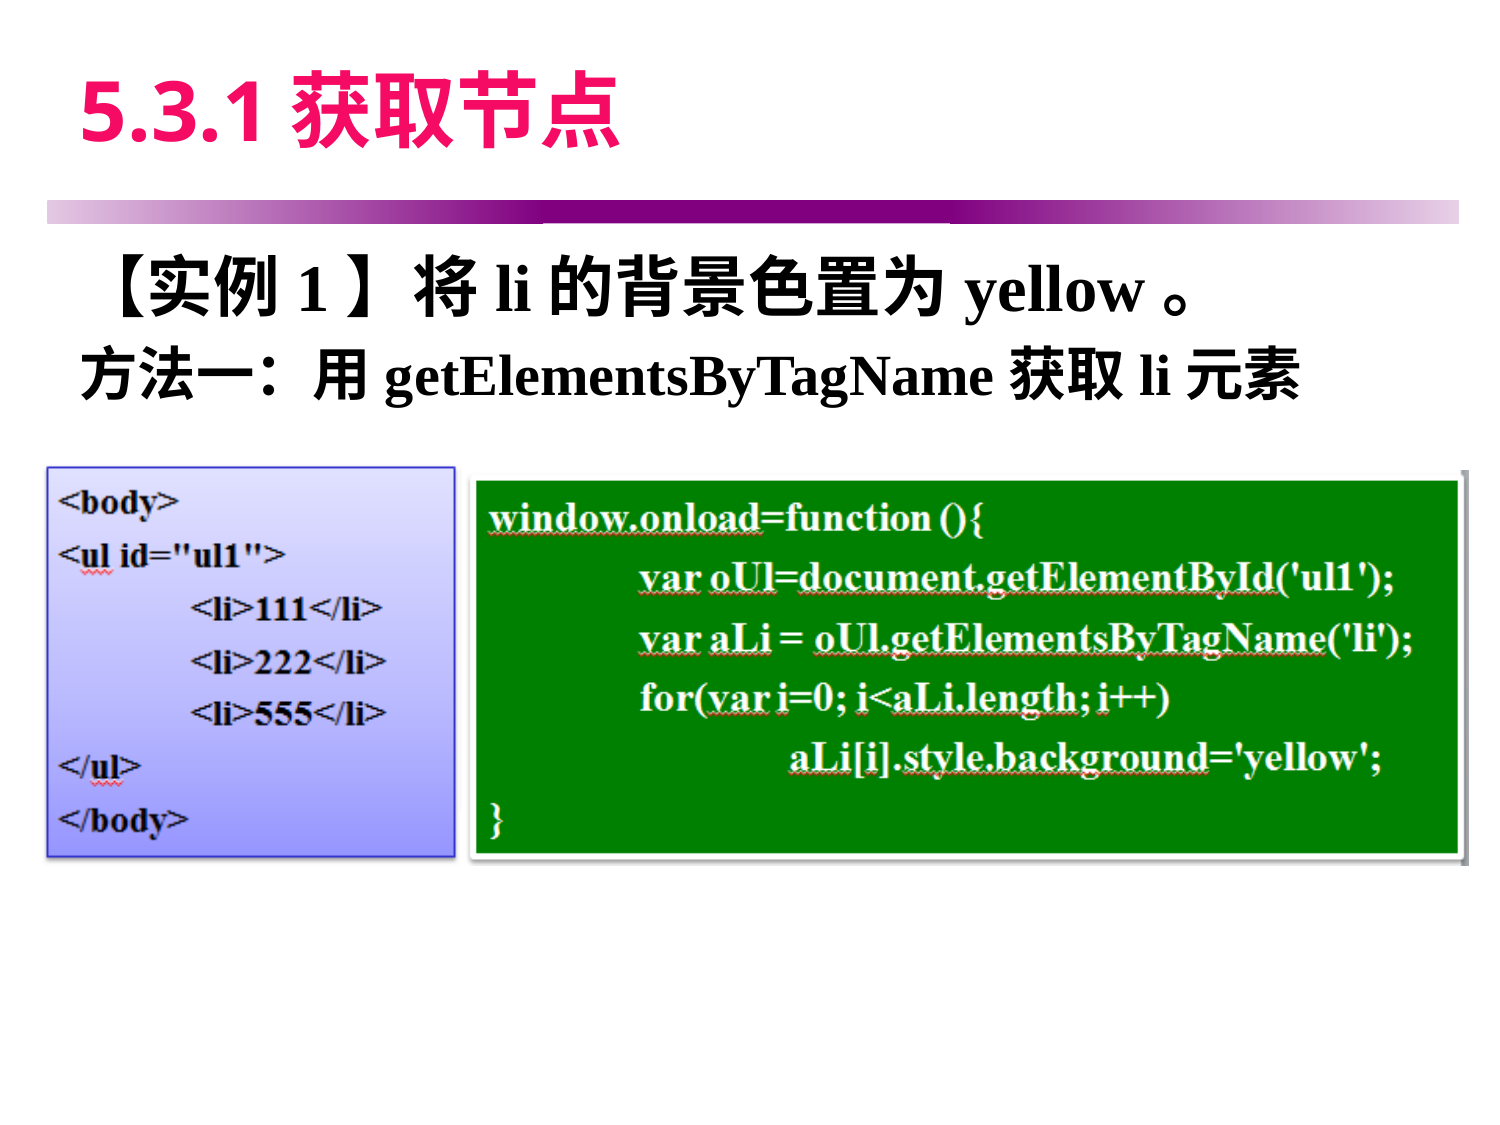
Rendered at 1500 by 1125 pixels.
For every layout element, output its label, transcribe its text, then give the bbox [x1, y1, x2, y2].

picture [41, 459, 462, 866]
title 5.3.1获取节点 [64, 24, 1424, 193]
list 【实例1】将li的背景色置为yellow。 方法一：用getElementsByTagName获取li元素 [64, 237, 1447, 438]
picture [463, 470, 1469, 867]
